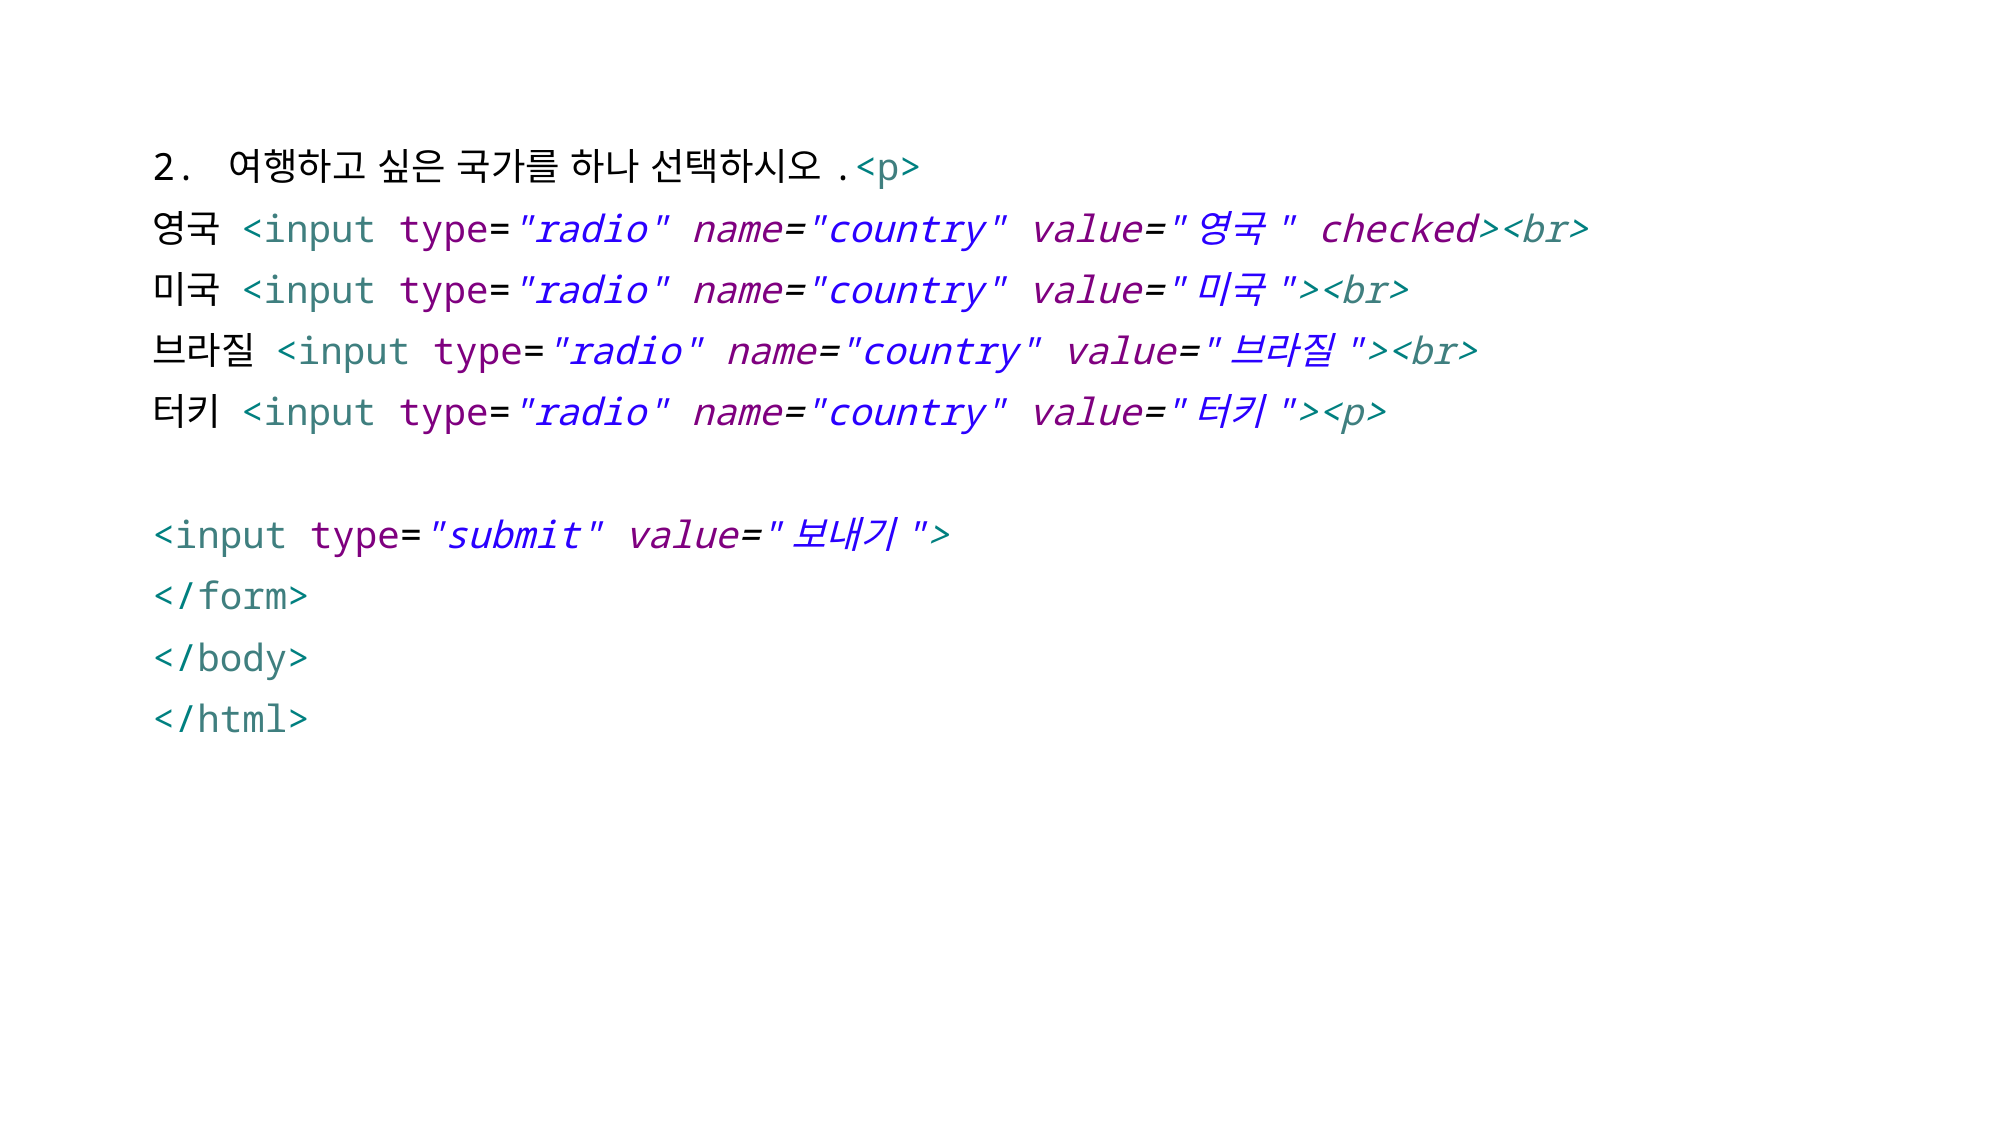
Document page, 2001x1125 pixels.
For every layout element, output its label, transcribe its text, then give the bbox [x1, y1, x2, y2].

list 2. 여행하고 싶은 국가를 하나 선택하시오.<p> 영국 <input type="radio" name="country" value="영국" checked><br> 미국 <input type="radio" name="country" value="미국"><br> 브라질 <input type="radio" name="country" value="브라질"><br> 터키 <input type="radio" name="country" value="터키"><p> <input type="submit" value="보내기"> </form> </body> </html> [137, 75, 1863, 1045]
